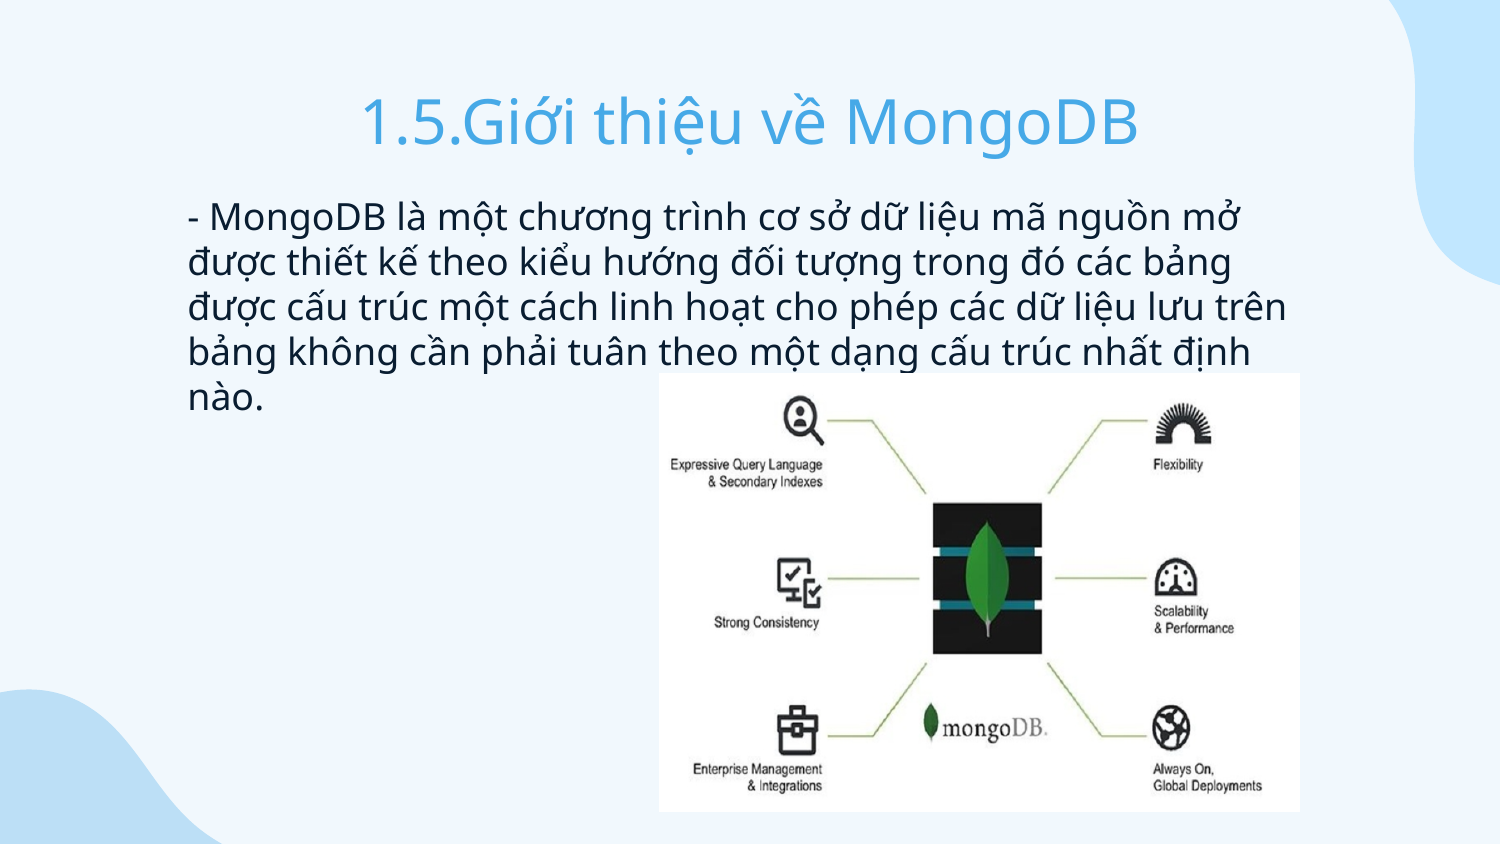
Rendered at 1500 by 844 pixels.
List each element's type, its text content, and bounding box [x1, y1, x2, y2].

title 1.5.Giới thiệu về MongoDB [118, 72, 1382, 167]
title - MongoDB là một chương trình cơ sở dữ liệu mã nguồn mở được thiết kế theo kiểu hướng đối tượng trong đó các bảng được cấu trúc một cách linh hoạt cho phép các dữ liệu lưu trên bảng không cần phải tuân theo một dạng cấu trúc nhất định nào. [172, 166, 1328, 444]
picture [659, 373, 1300, 812]
